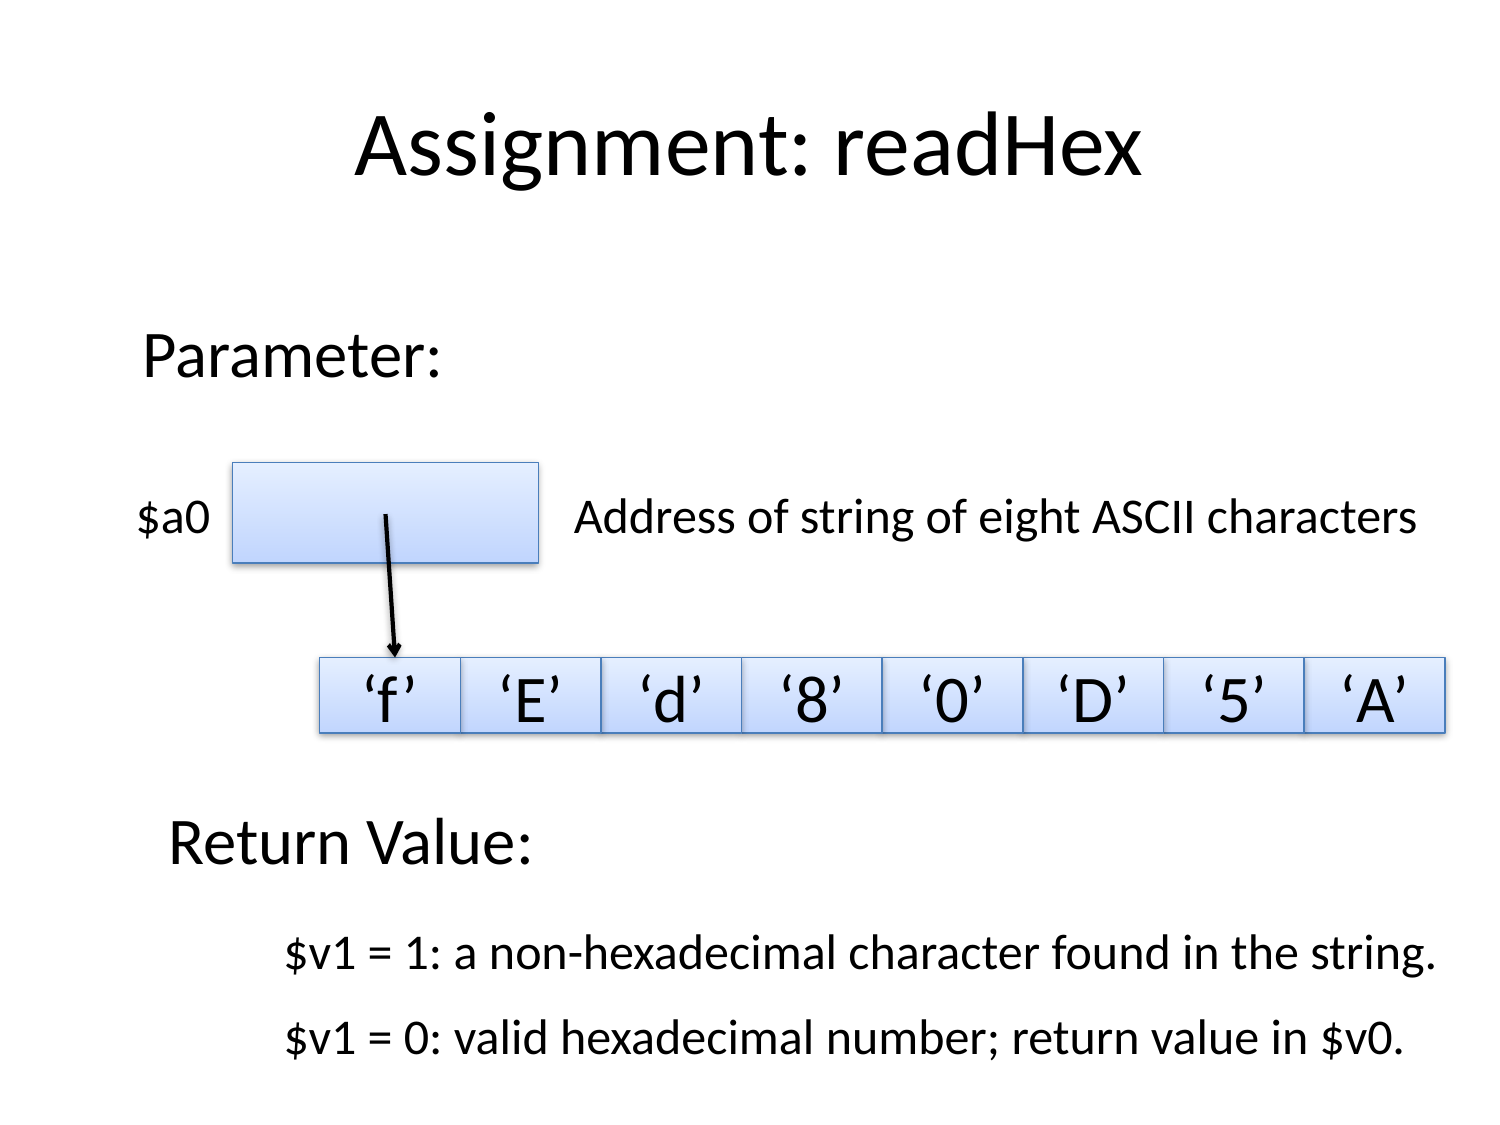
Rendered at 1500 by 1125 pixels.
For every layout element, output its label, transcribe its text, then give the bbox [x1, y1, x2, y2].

text_box Return Value: [153, 790, 549, 885]
text_box Parameter: [127, 303, 459, 399]
text_box Address of string of eight ASCII characters [559, 476, 1433, 512]
title Assignment: readHex [75, 45, 1425, 233]
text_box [319, 513, 1445, 734]
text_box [120, 462, 539, 564]
text_box $v1 = 0: valid hexadecimal number; return value in $v0. [268, 997, 1421, 1073]
text_box $v1 = 1: a non-hexadecimal character found in the string. [268, 911, 1453, 987]
